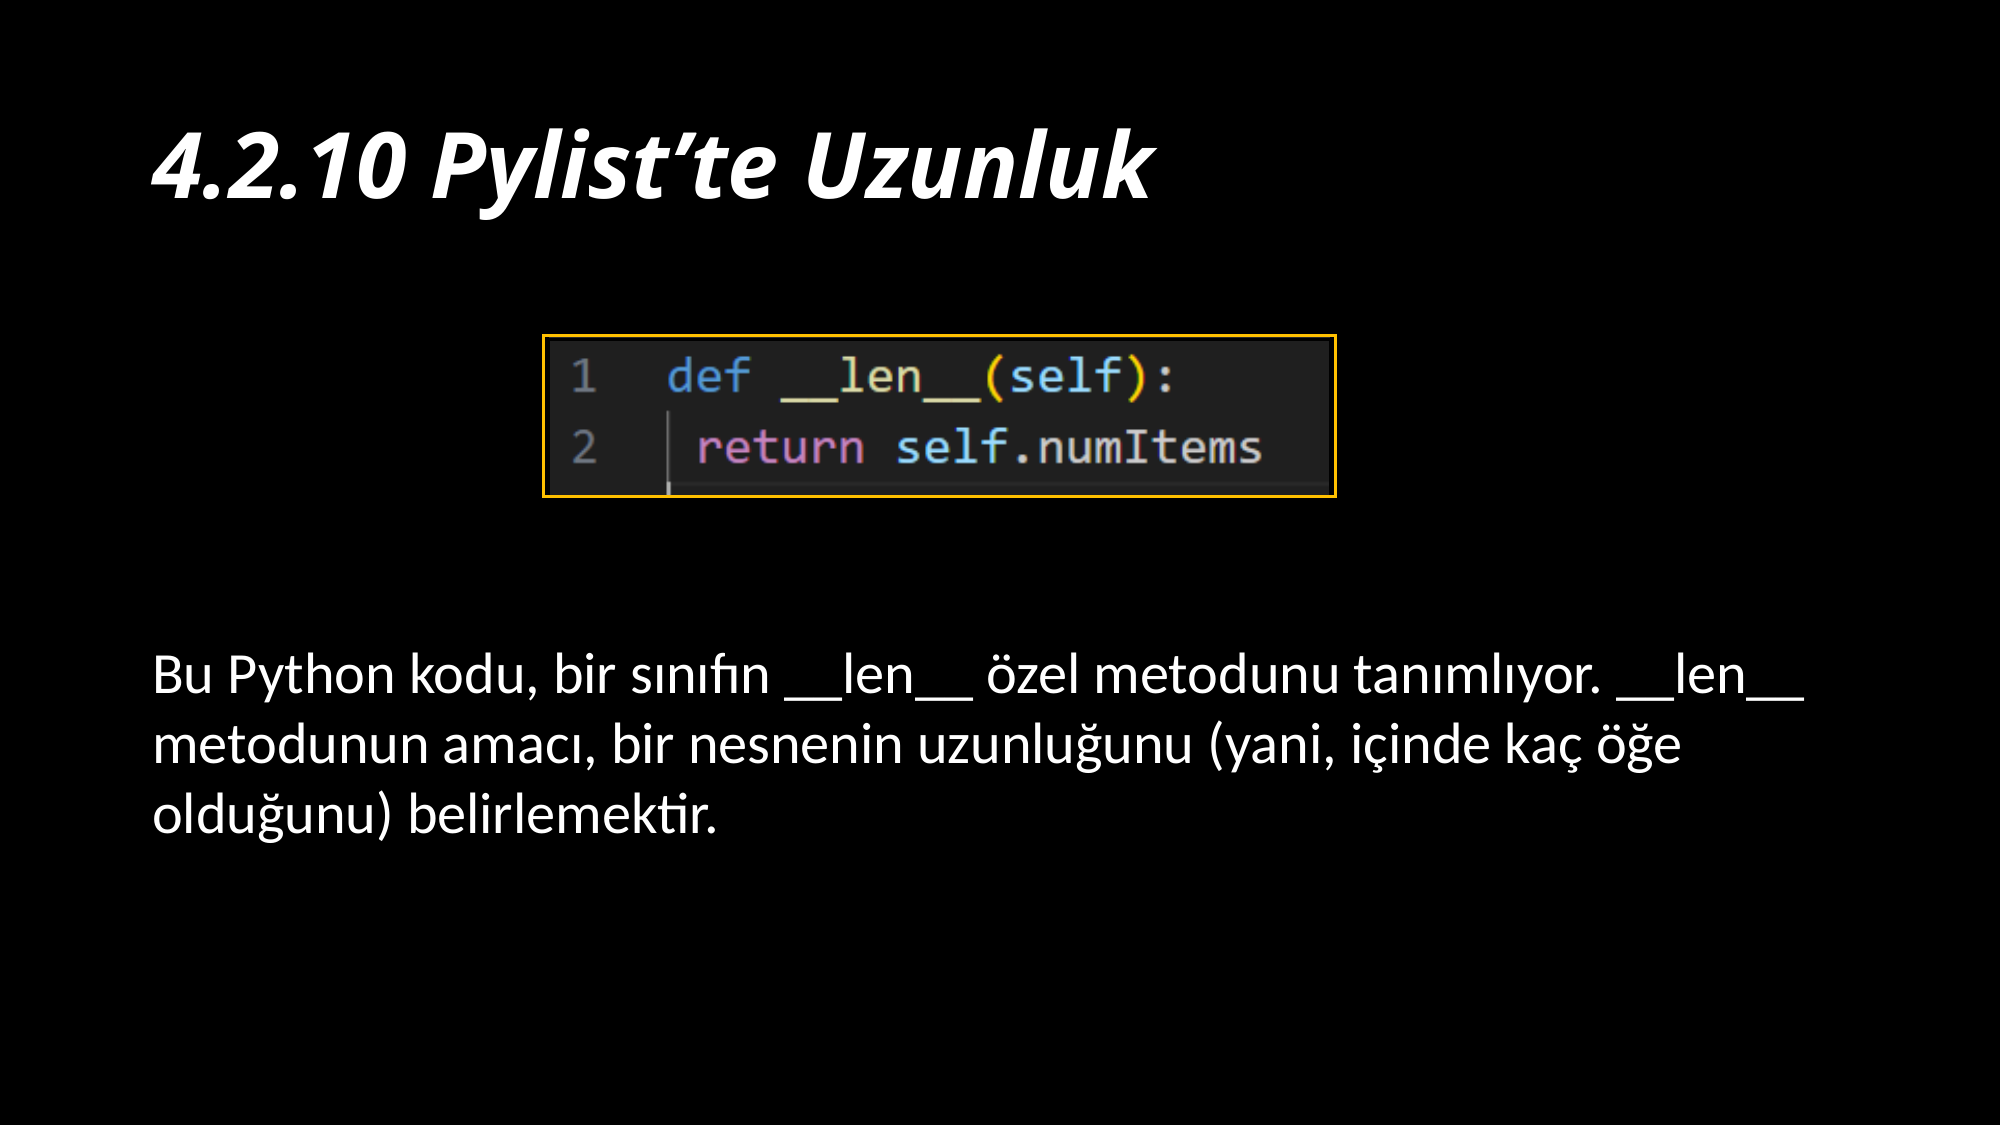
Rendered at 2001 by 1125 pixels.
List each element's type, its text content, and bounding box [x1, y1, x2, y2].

text_box Bu Python kodu, bir sınıfın __len__ özel metodunu tanımlıyor. __len__ metodunun amacı, bir nesnenin uzunluğunu (yani, içinde kaç öğe olduğunu) belirlemektir. [137, 627, 1825, 951]
text_box [542, 334, 1337, 498]
title 4.2.10 Pylist’te Uzunluk [137, 59, 1863, 278]
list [549, 334, 1330, 497]
